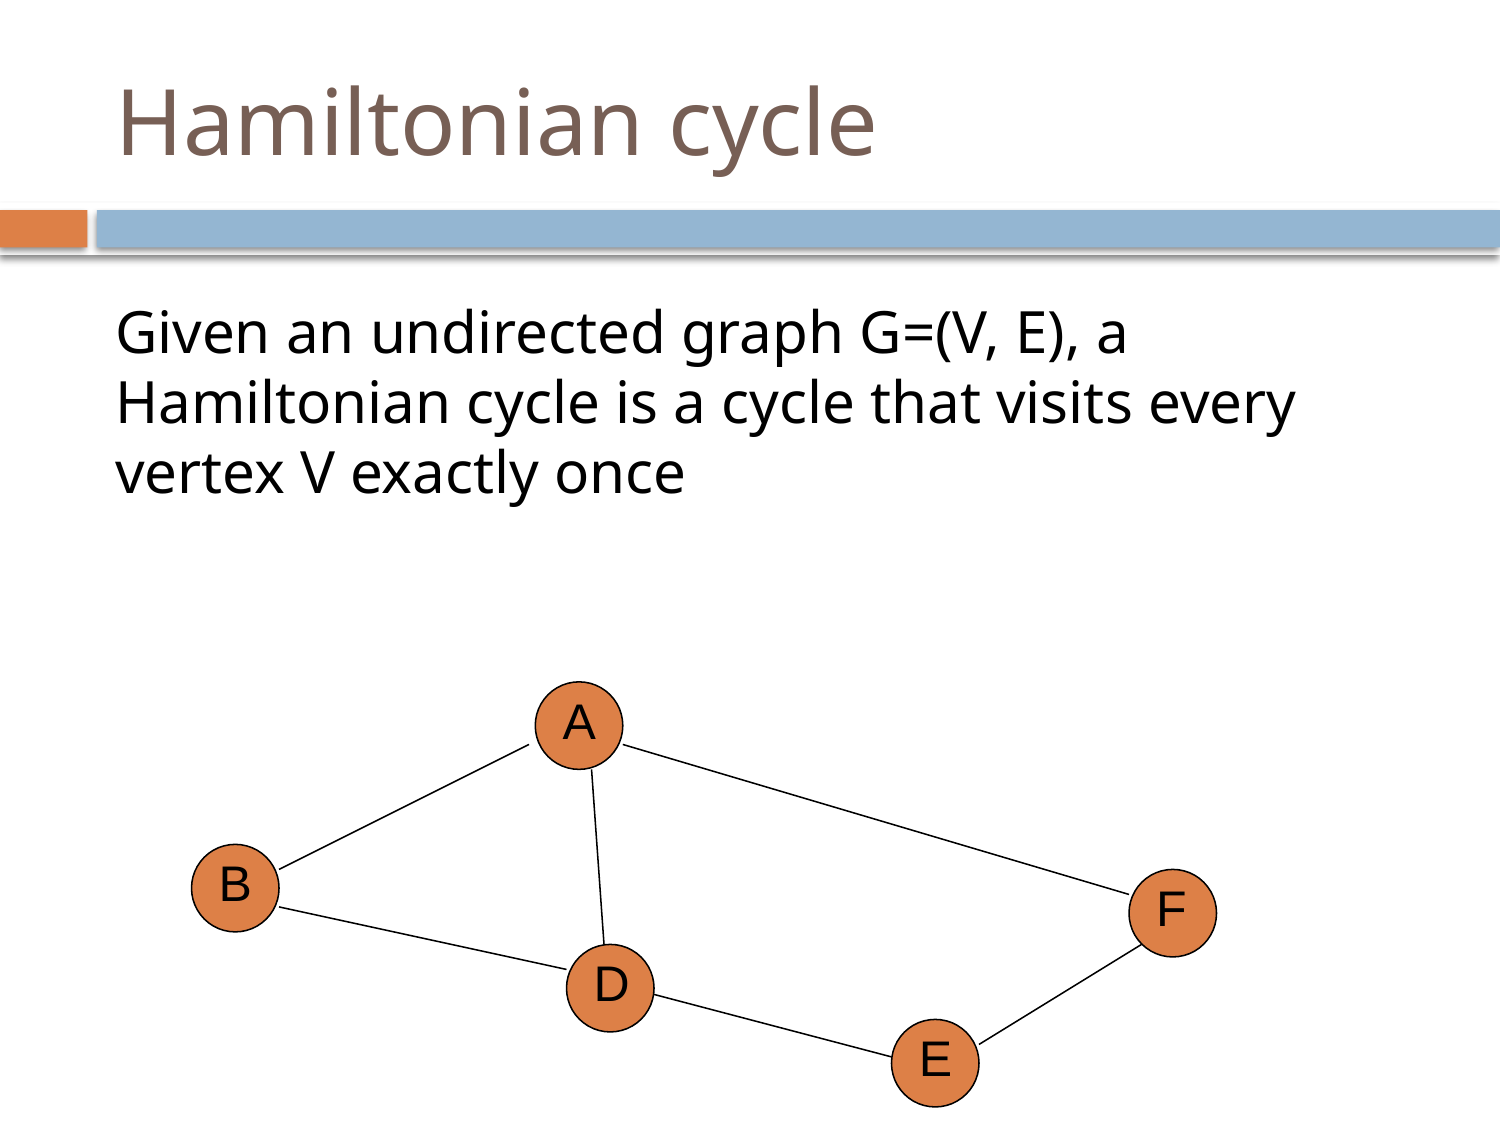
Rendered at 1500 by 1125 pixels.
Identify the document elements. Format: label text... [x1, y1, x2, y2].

title Hamiltonian cycle [100, 37, 1438, 200]
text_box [534, 681, 624, 770]
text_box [891, 1019, 980, 1108]
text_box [191, 844, 280, 933]
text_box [1128, 869, 1217, 958]
text_box Given an undirected graph G=(V, E), a Hamiltonian cycle is a cycle that visits every vertex V exactly once [100, 287, 1370, 513]
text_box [566, 944, 655, 1033]
